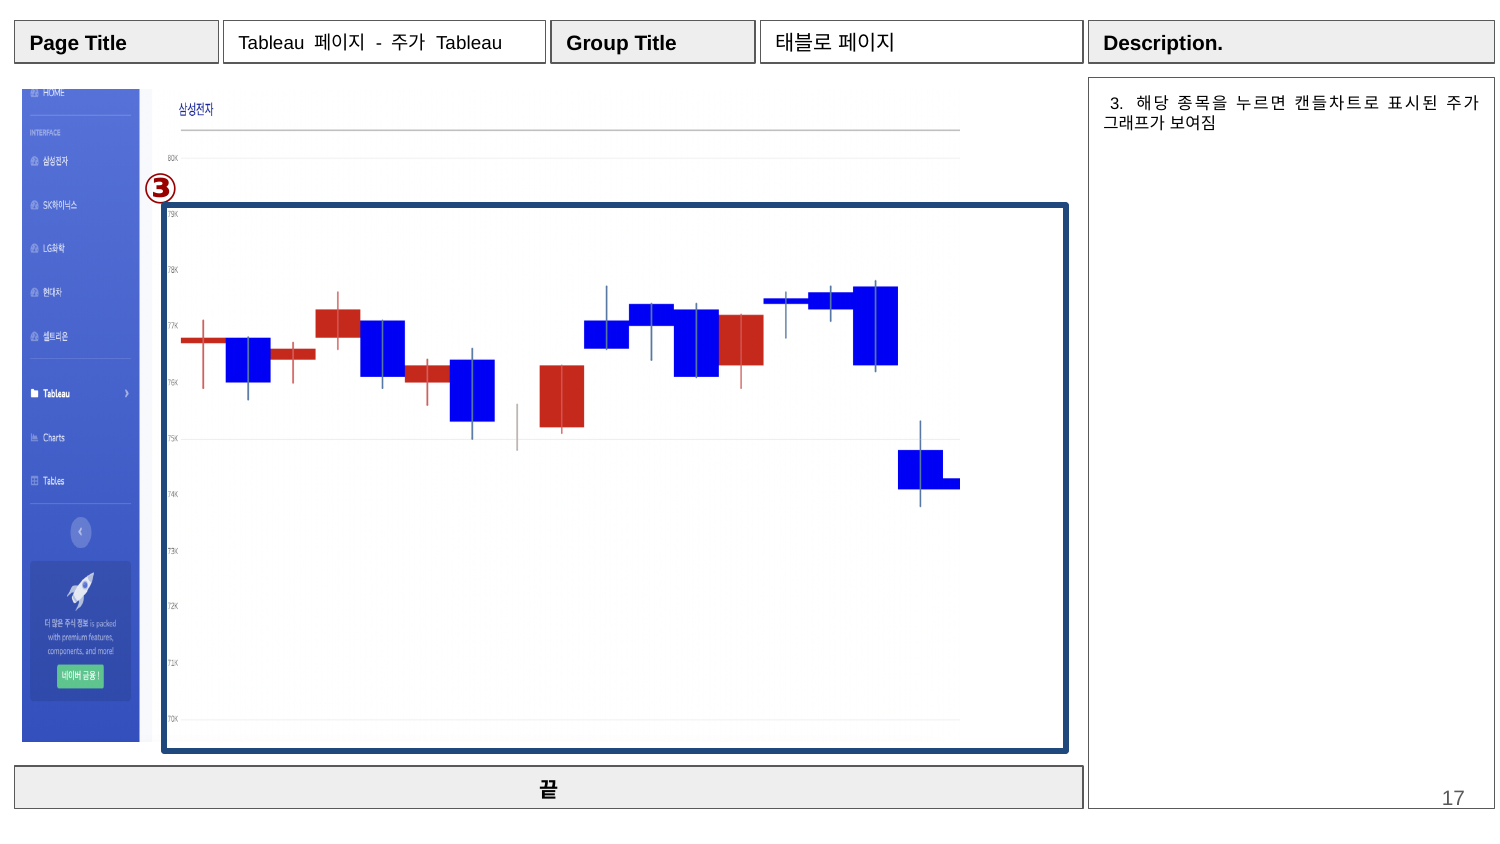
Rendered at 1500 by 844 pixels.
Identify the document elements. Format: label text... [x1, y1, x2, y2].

text_box 3. 해당 종목을 누르면 캔들차트로 표시된 주가 그래프가 보여짐 [1088, 77, 1495, 809]
text_box 끝 [14, 766, 1083, 809]
text_box Description. [1088, 20, 1495, 64]
text_box Group Title [551, 20, 756, 64]
slide_number ‹#› [1389, 764, 1480, 830]
text_box Tableau 페이지 - 주가 Tableau [223, 20, 546, 64]
text_box 태블로 페이지 [760, 20, 1083, 64]
text_box Page Title [14, 20, 219, 64]
picture [22, 89, 1073, 742]
